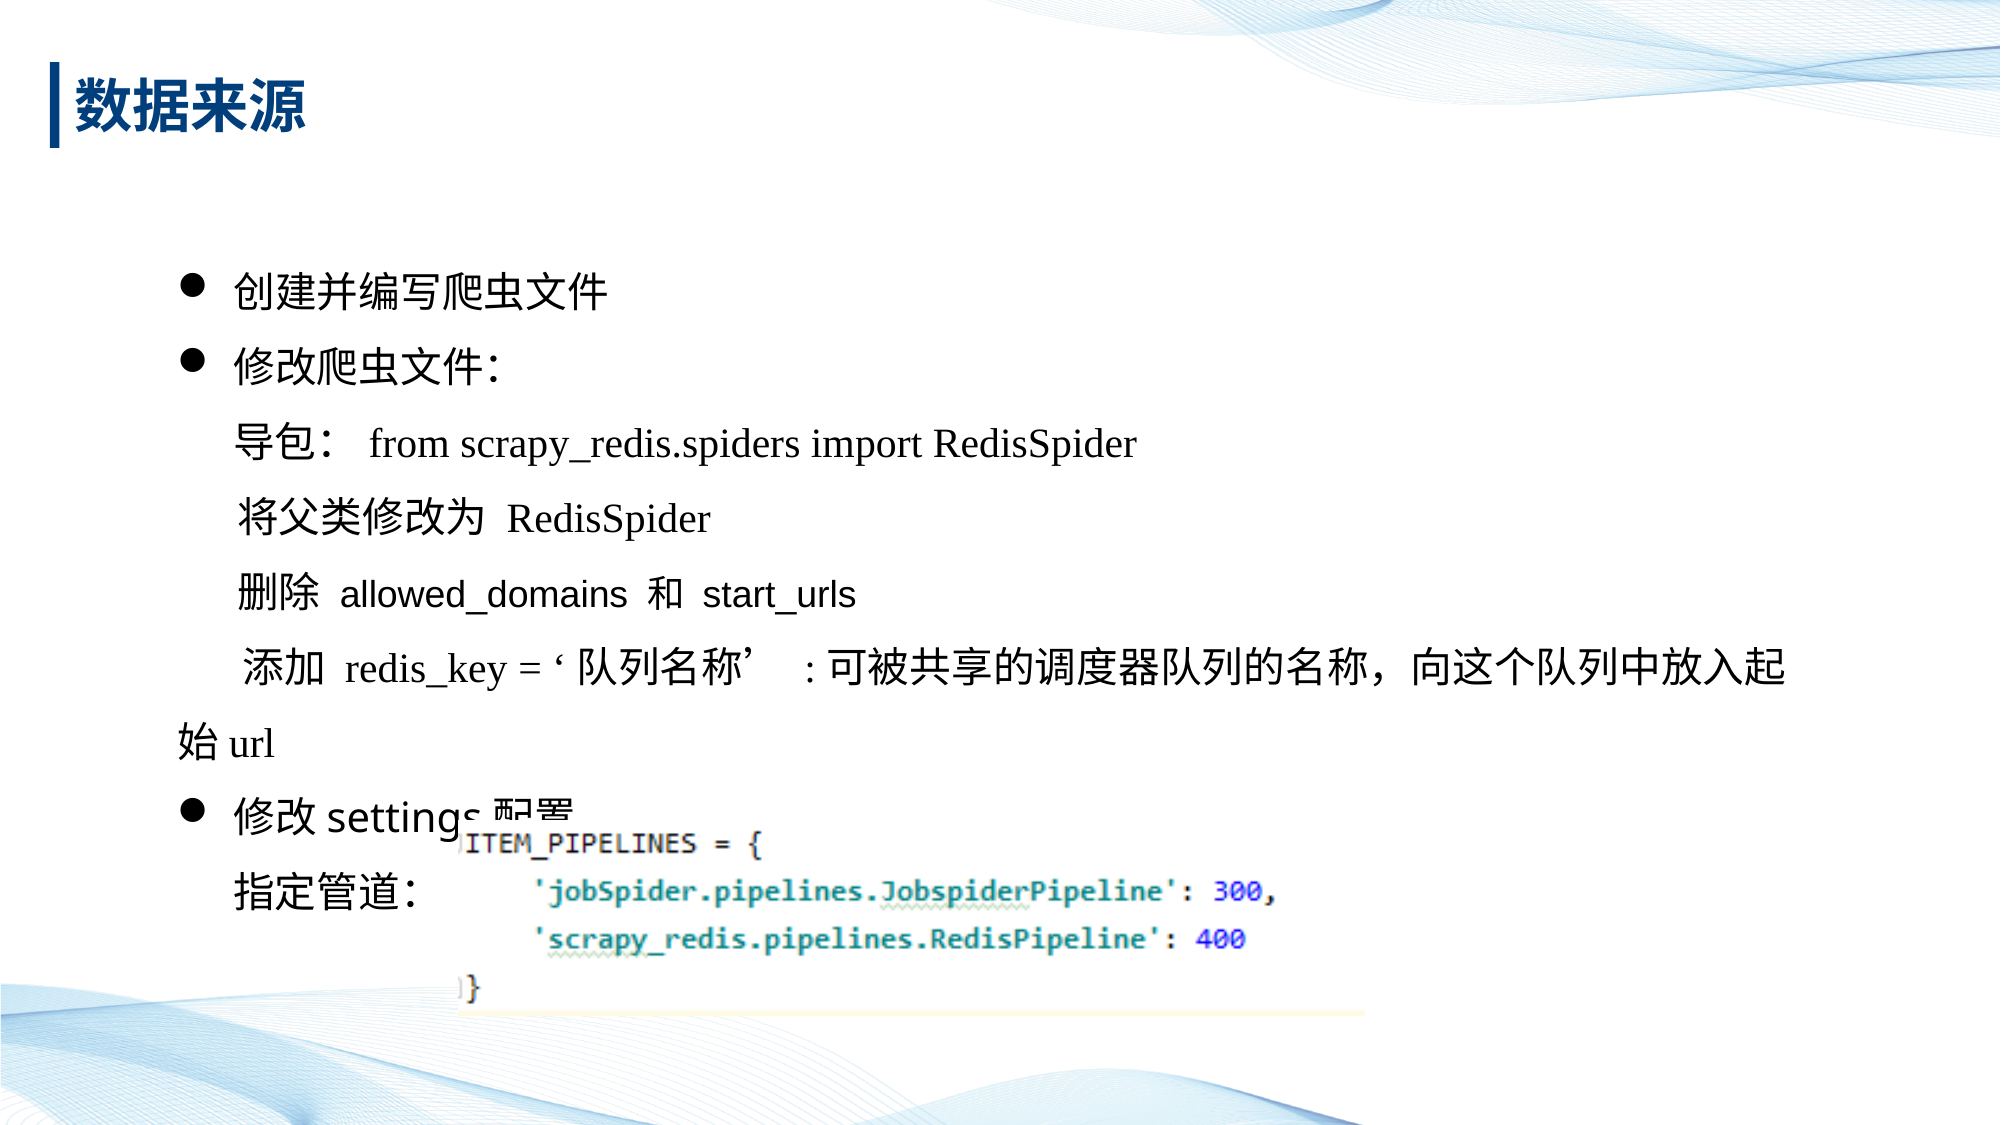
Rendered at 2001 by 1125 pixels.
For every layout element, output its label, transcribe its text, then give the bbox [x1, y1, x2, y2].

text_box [49, 62, 459, 148]
text_box 创建并编写爬虫文件 修改爬虫文件： 导包：from scrapy_redis.spiders import RedisSpider 将父类修改为 RedisSpider 删除 allowed_domains 和 start_urls 添加 redis_key = ‘队列名称’ :可被共享的调度器队列的名称，向这个队列中放入起始url 修改settings配置 指定管道： [162, 233, 1838, 1125]
picture [458, 820, 1365, 1016]
picture [885, 1, 1999, 148]
picture [2, 977, 162, 1125]
